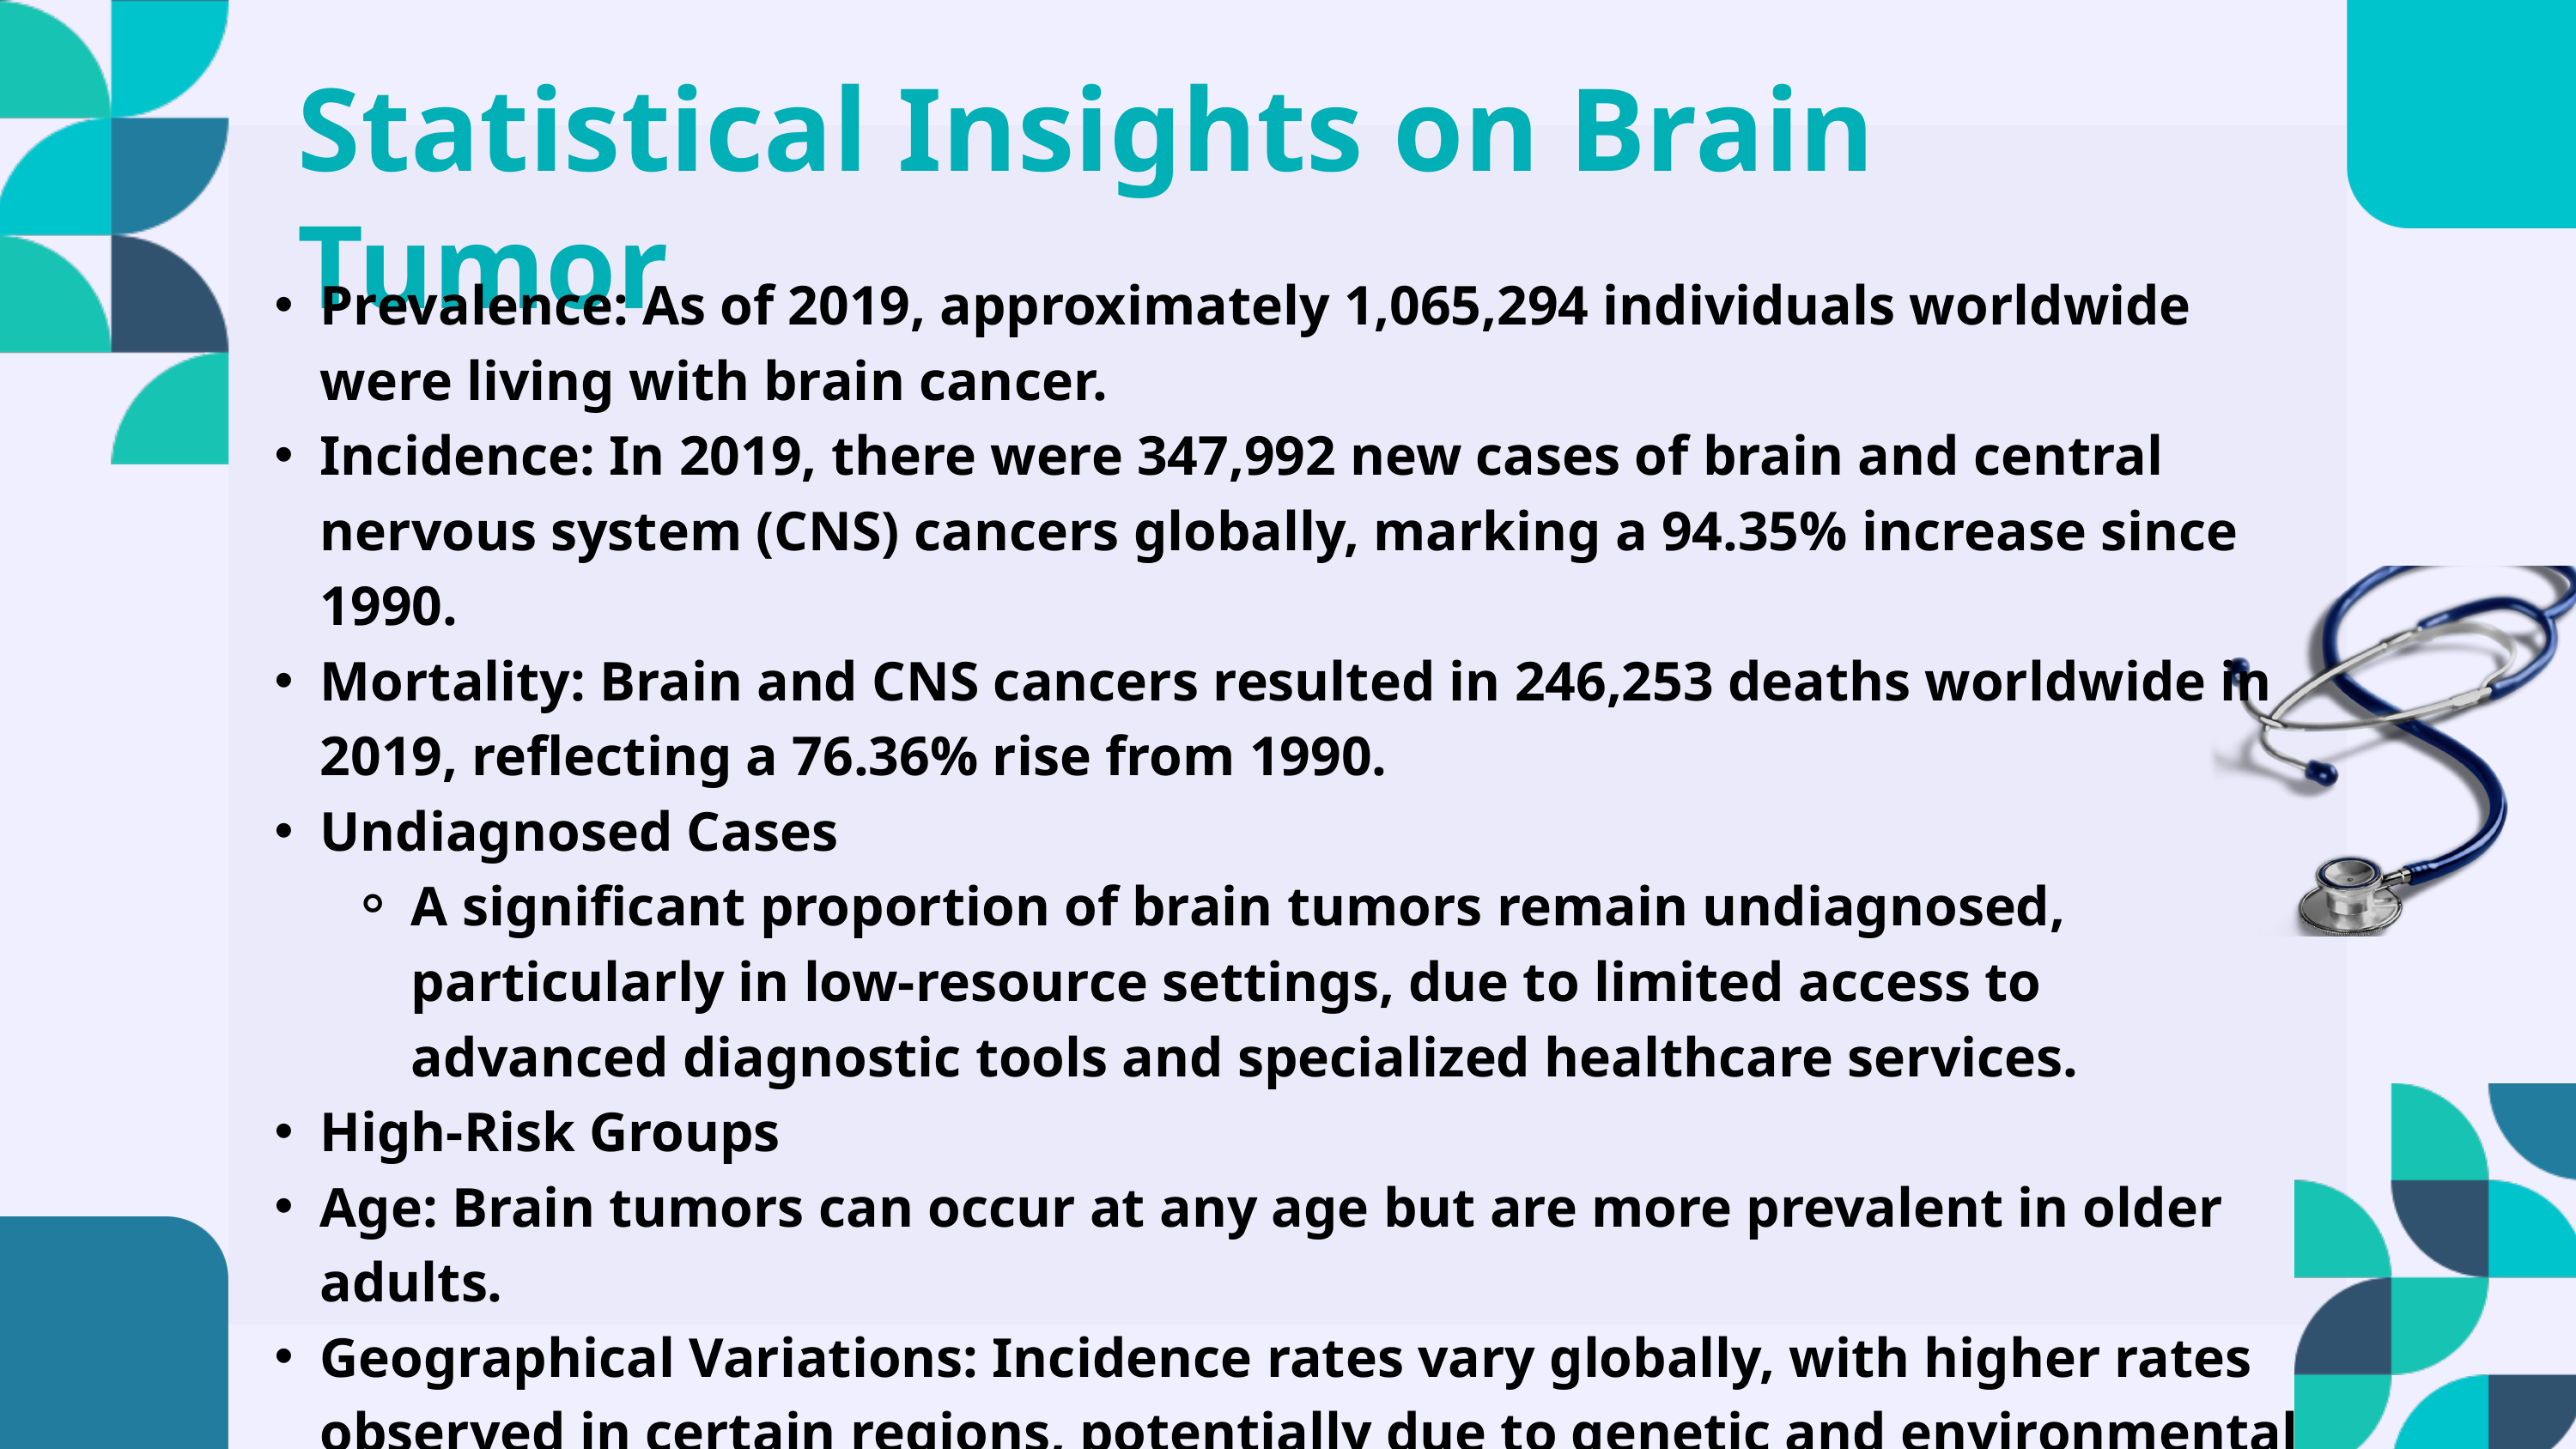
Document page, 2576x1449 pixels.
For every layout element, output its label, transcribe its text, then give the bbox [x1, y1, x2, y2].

text_box [0, 0, 229, 464]
text_box [2354, 566, 2576, 937]
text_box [228, 124, 2348, 1325]
text_box [2309, 1083, 2576, 1449]
text_box [2347, 0, 2576, 229]
text_box [0, 1216, 228, 1449]
text_box Statistical Insights on Brain Tumor [297, 57, 2187, 123]
text_box Prevalence: As of 2019, approximately 1,065,294 individuals worldwide were living with brain cancer. Incidence: In 2019, there were 347,992 new cases of brain and central nervous system (CNS) cancers globally, marking a 94.35% increase since 1990. Mortality: Brain and CNS cancers resulted in 246,253 deaths worldwide in 2019, reflecting a 76.36% rise from 1990. Undiagnosed Cases A significant proportion of brain tumors remain undiagnosed, particularly in low-resource settings, due to limited access to advanced diagnostic tools and specialized healthcare services. High-Risk Groups Age: Brain tumors can occur at any age but are more prevalent in older adults. Geographical Variations: Incidence rates vary globally, with higher rates observed in certain regions, potentially due to genetic and environmental factors. [228, 1331, 2309, 1449]
